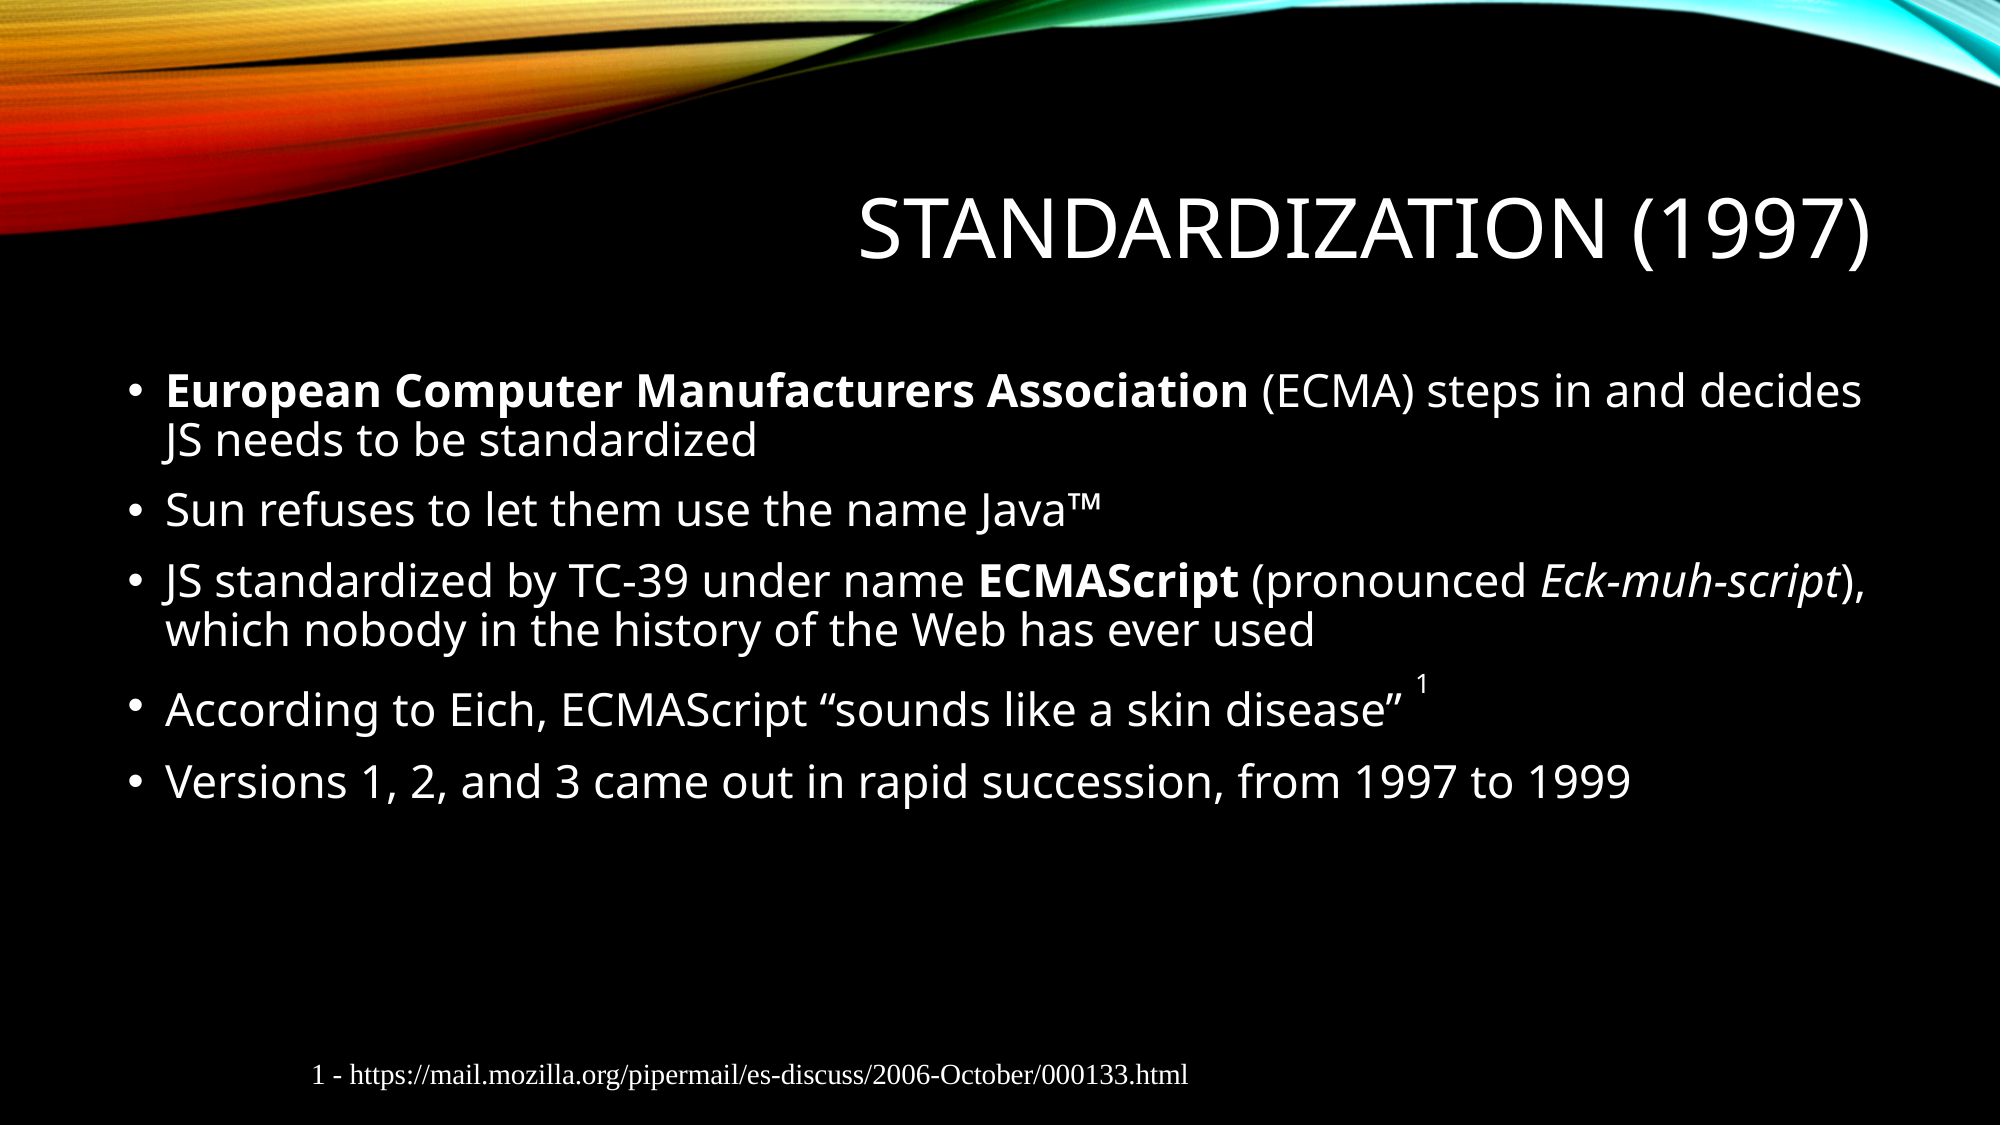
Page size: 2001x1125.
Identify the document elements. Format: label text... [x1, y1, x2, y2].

title Standardization (1997) [474, 125, 1888, 338]
footer 1 - https://mail.mozilla.org/pipermail/es-discuss/2006-October/000133.html [112, 1042, 1388, 1103]
list European Computer Manufacturers Association (ECMA) steps in and decides JS needs to be standardized Sun refuses to let them use the name Java™ JS standardized by TC-39 under name ECMAScript (pronounced Eck-muh-script), which nobody in the history of the Web has ever used According to Eich, ECMAScript “sounds like a skin disease” 1 Versions 1, 2, and 3 came out in rapid succession, from 1997 to 1999 [112, 360, 1888, 1021]
picture [0, 0, 2000, 237]
